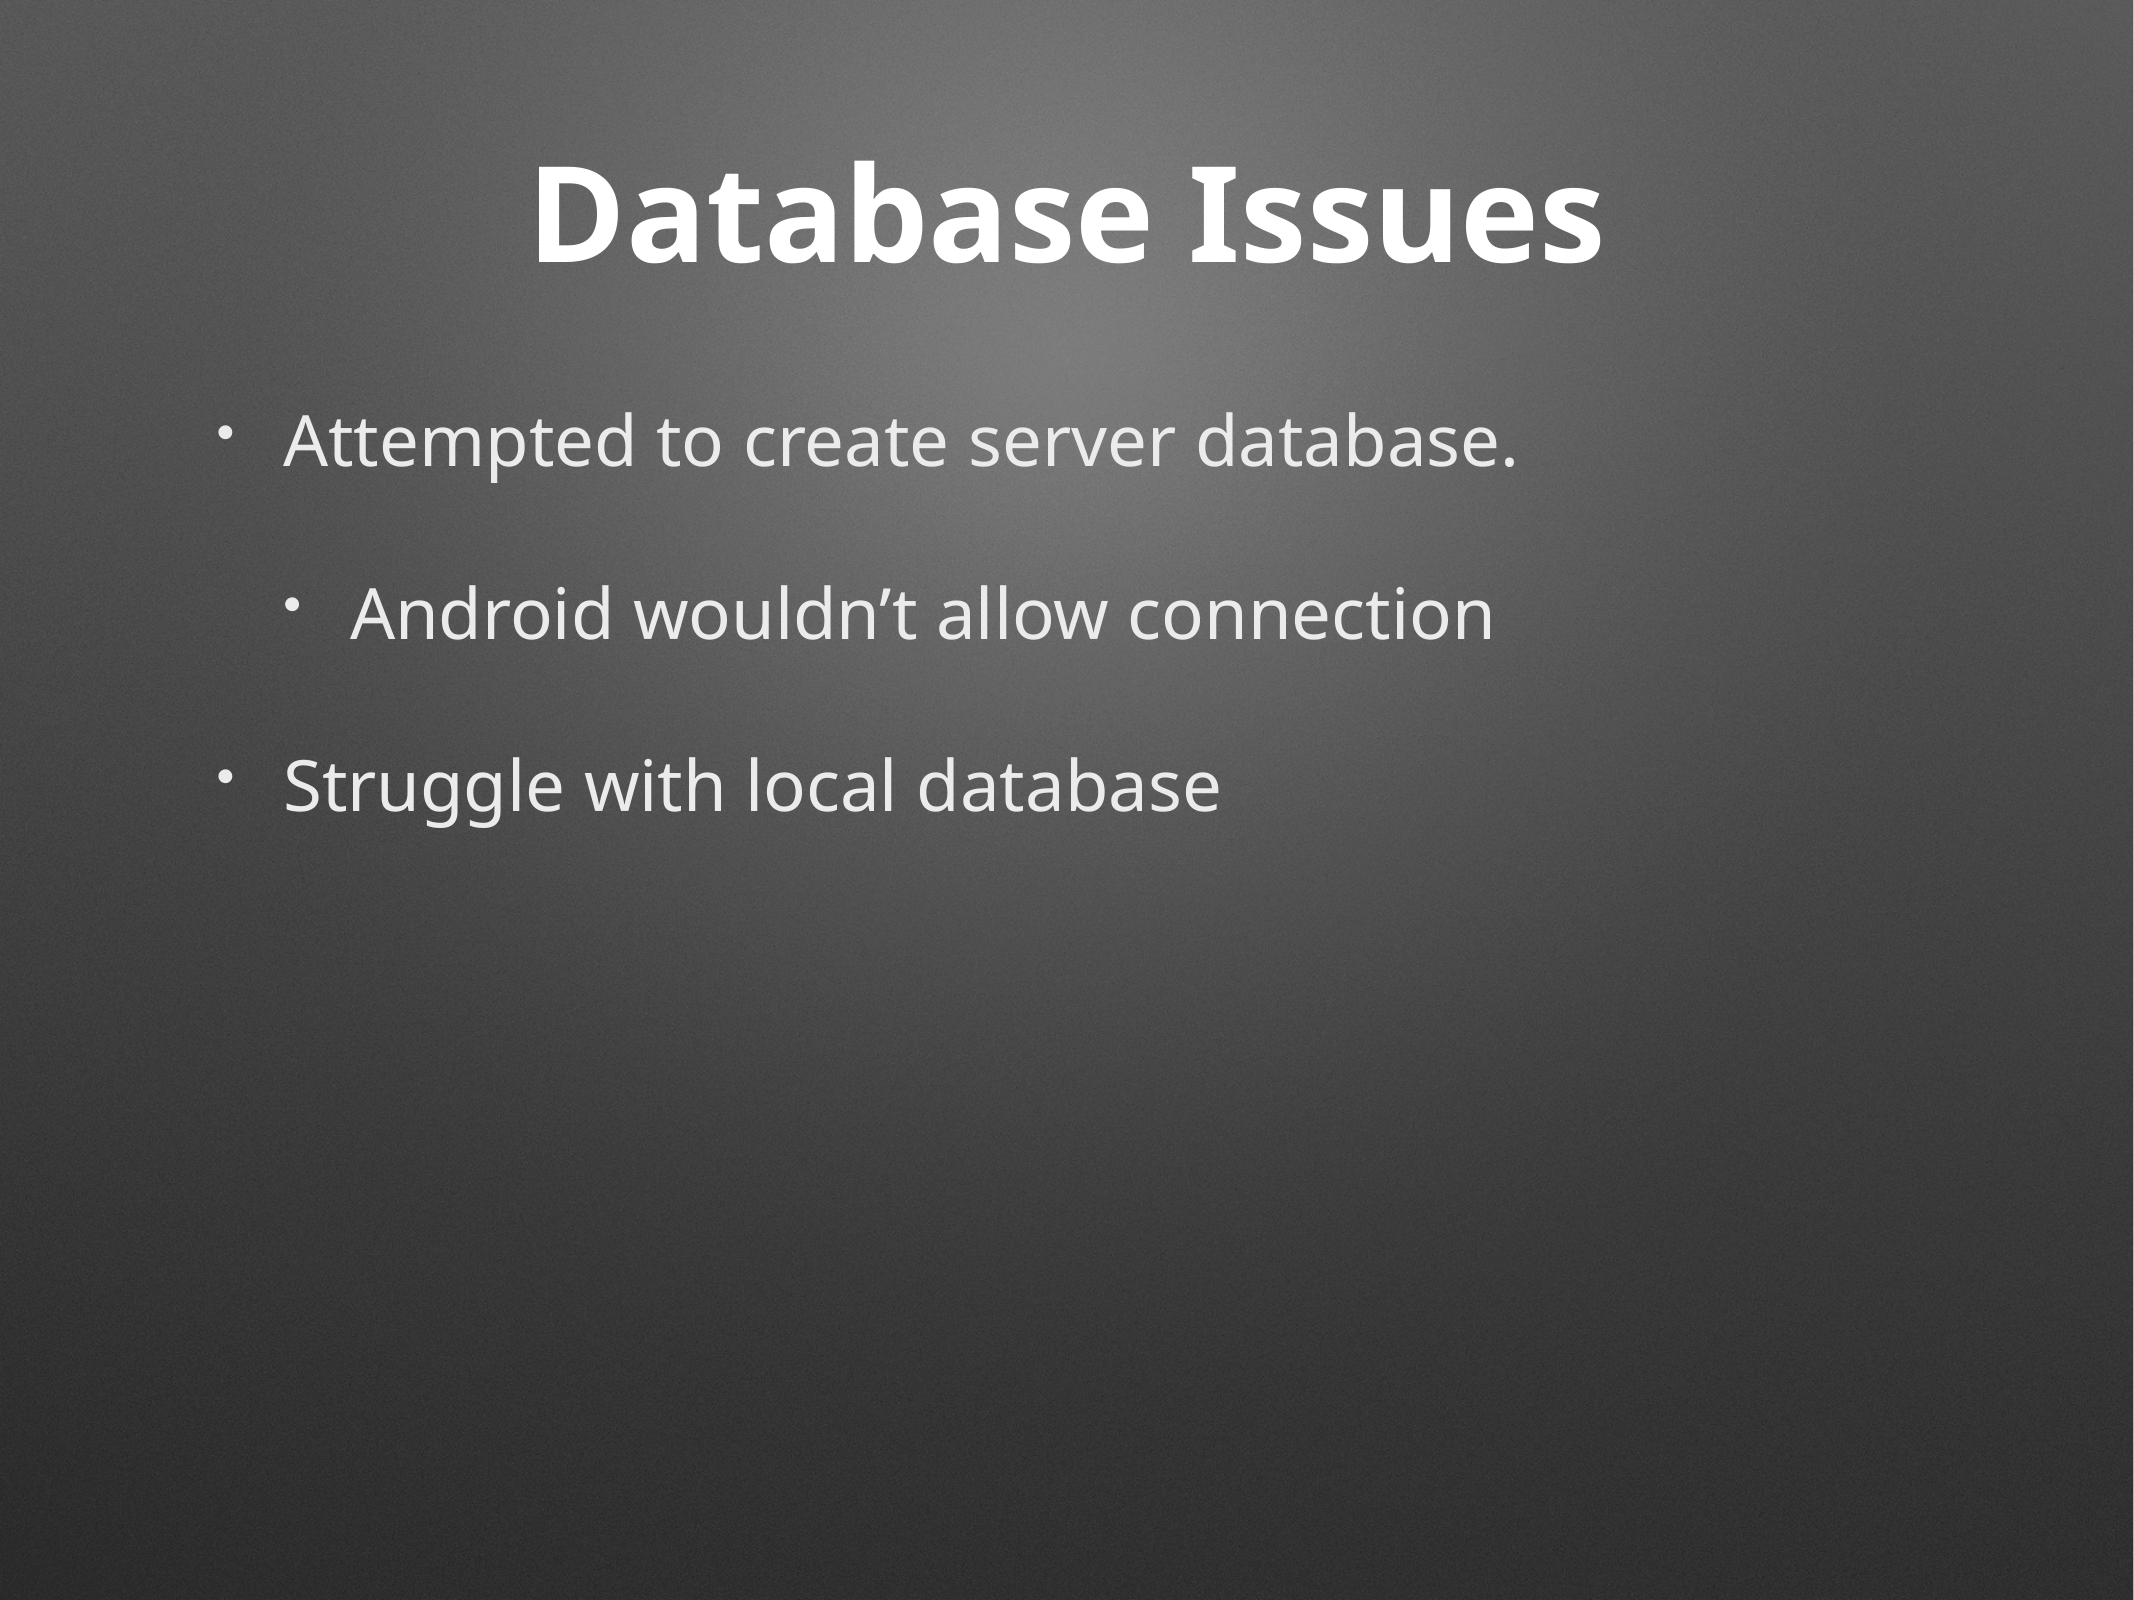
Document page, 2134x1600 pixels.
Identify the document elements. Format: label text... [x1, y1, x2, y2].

picture [0, 0, 2134, 1600]
list Attempted to create server database. Android wouldn’t allow connection Struggle with local database [216, 395, 2009, 1441]
title Database Issues [124, 32, 2009, 386]
